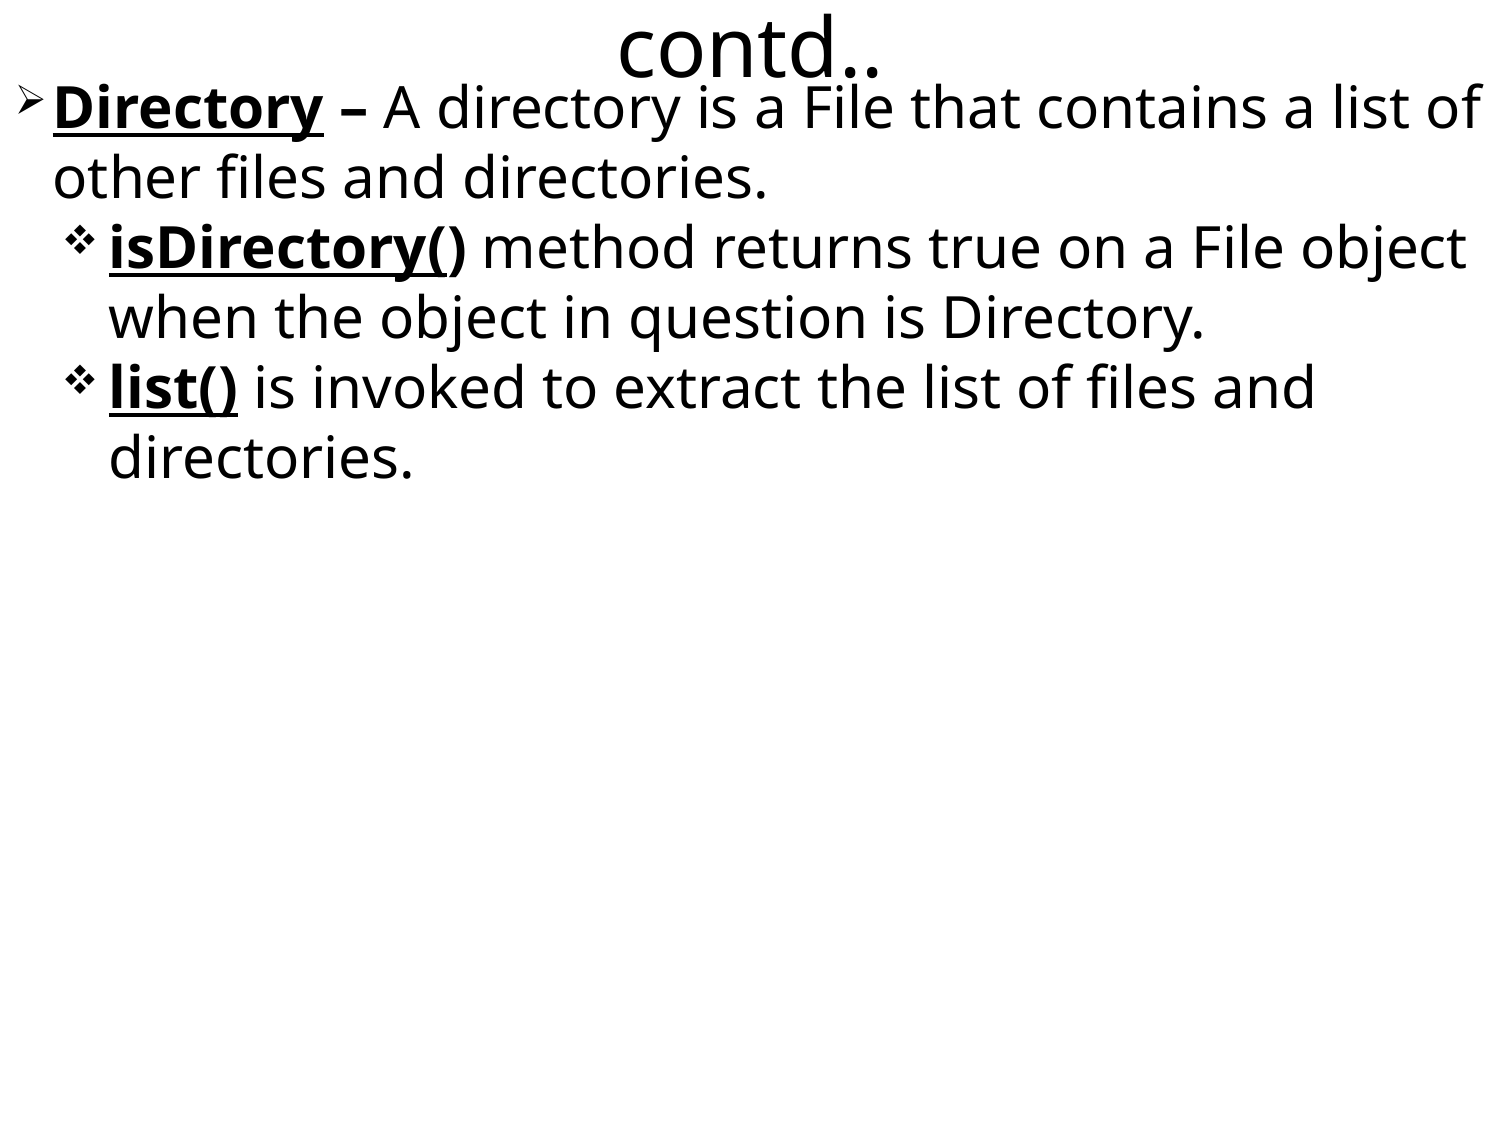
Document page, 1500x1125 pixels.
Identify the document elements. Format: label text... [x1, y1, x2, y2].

text_box contd.. [0, 12, 1500, 62]
text_box Directory – A directory is a File that contains a list of other files and directories. isDirectory() method returns true on a File object when the object in question is Directory. list() is invoked to extract the list of files and directories. [0, 62, 1500, 1088]
